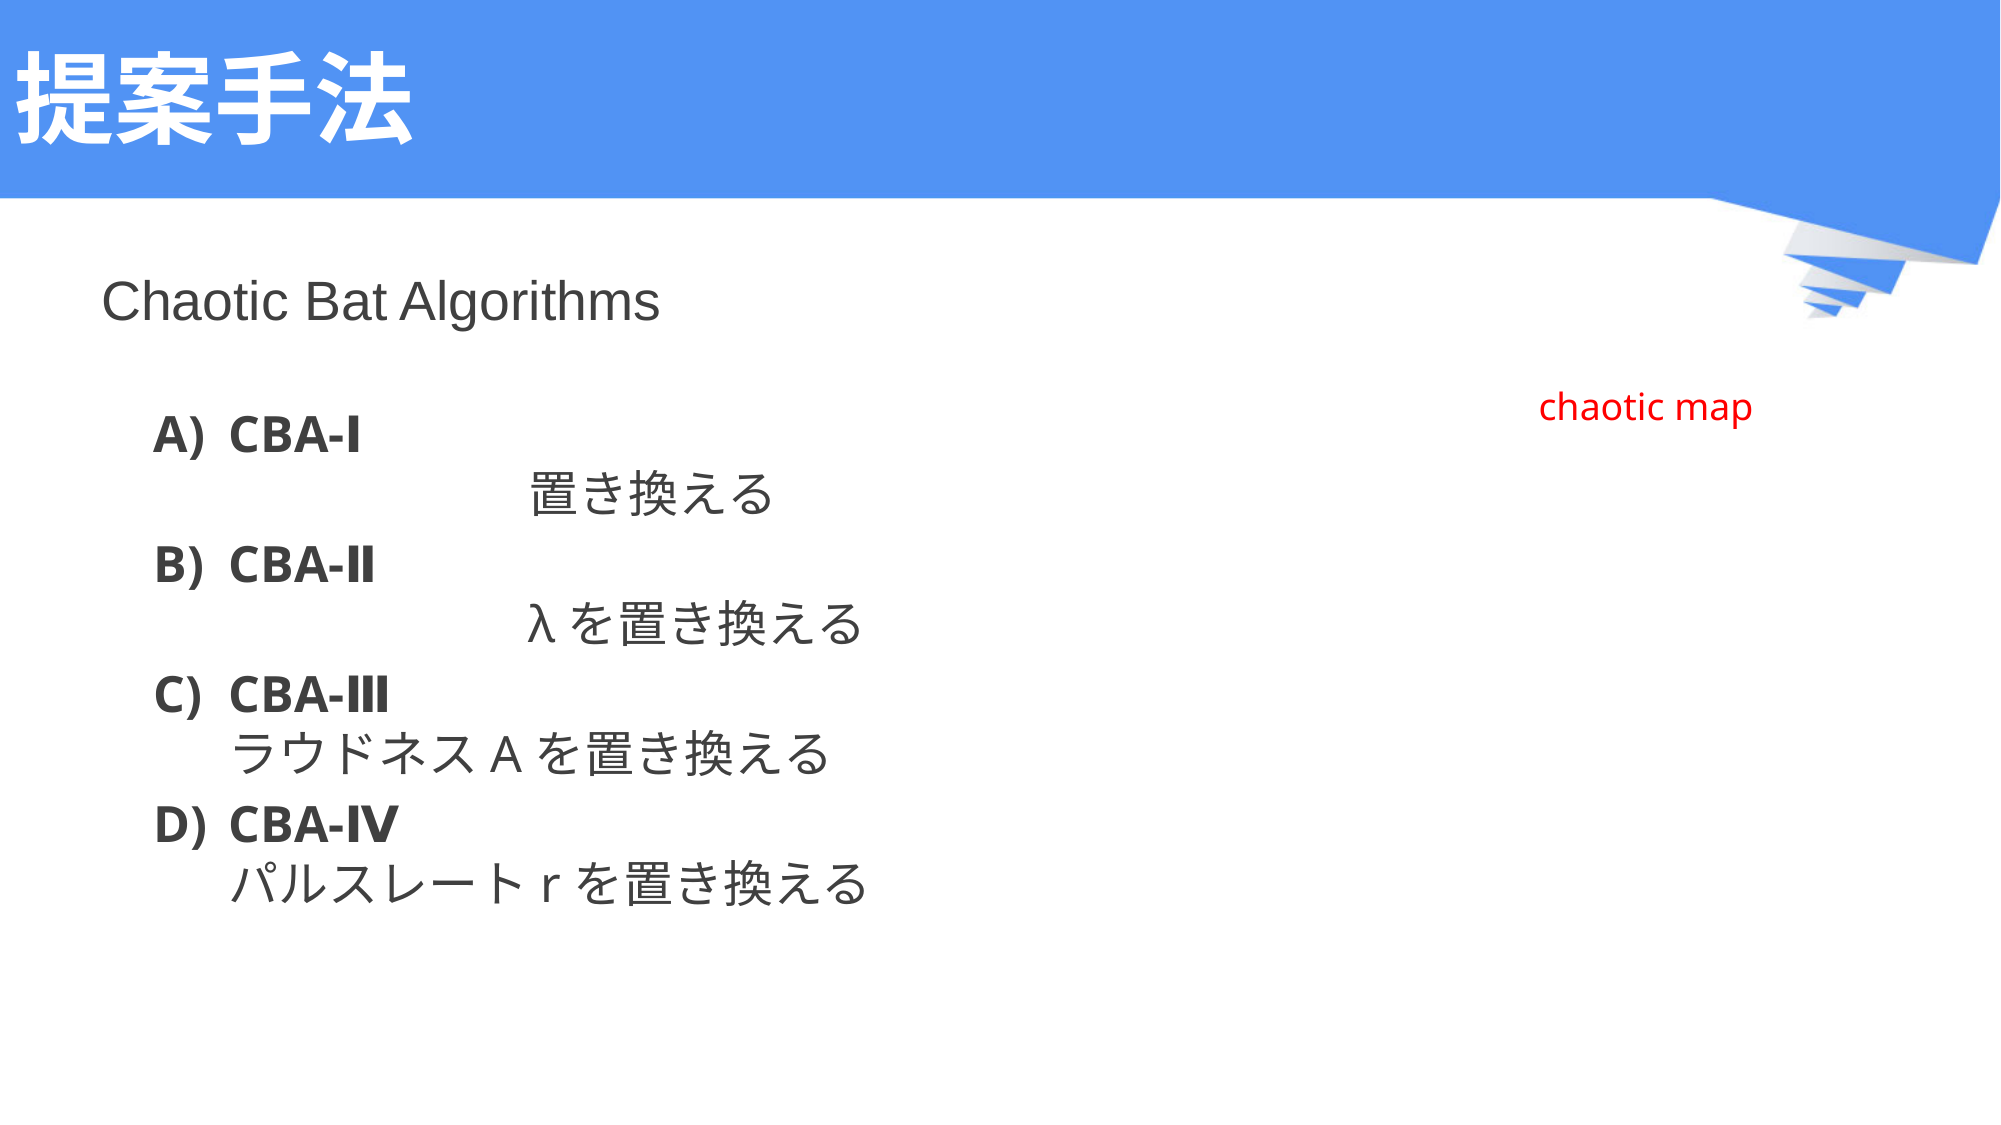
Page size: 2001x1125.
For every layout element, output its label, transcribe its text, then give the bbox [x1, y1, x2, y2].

title 提案手法 [0, 0, 2000, 194]
picture [0, 0, 2001, 1125]
list Chaotic Bat Algorithms [86, 247, 1945, 349]
